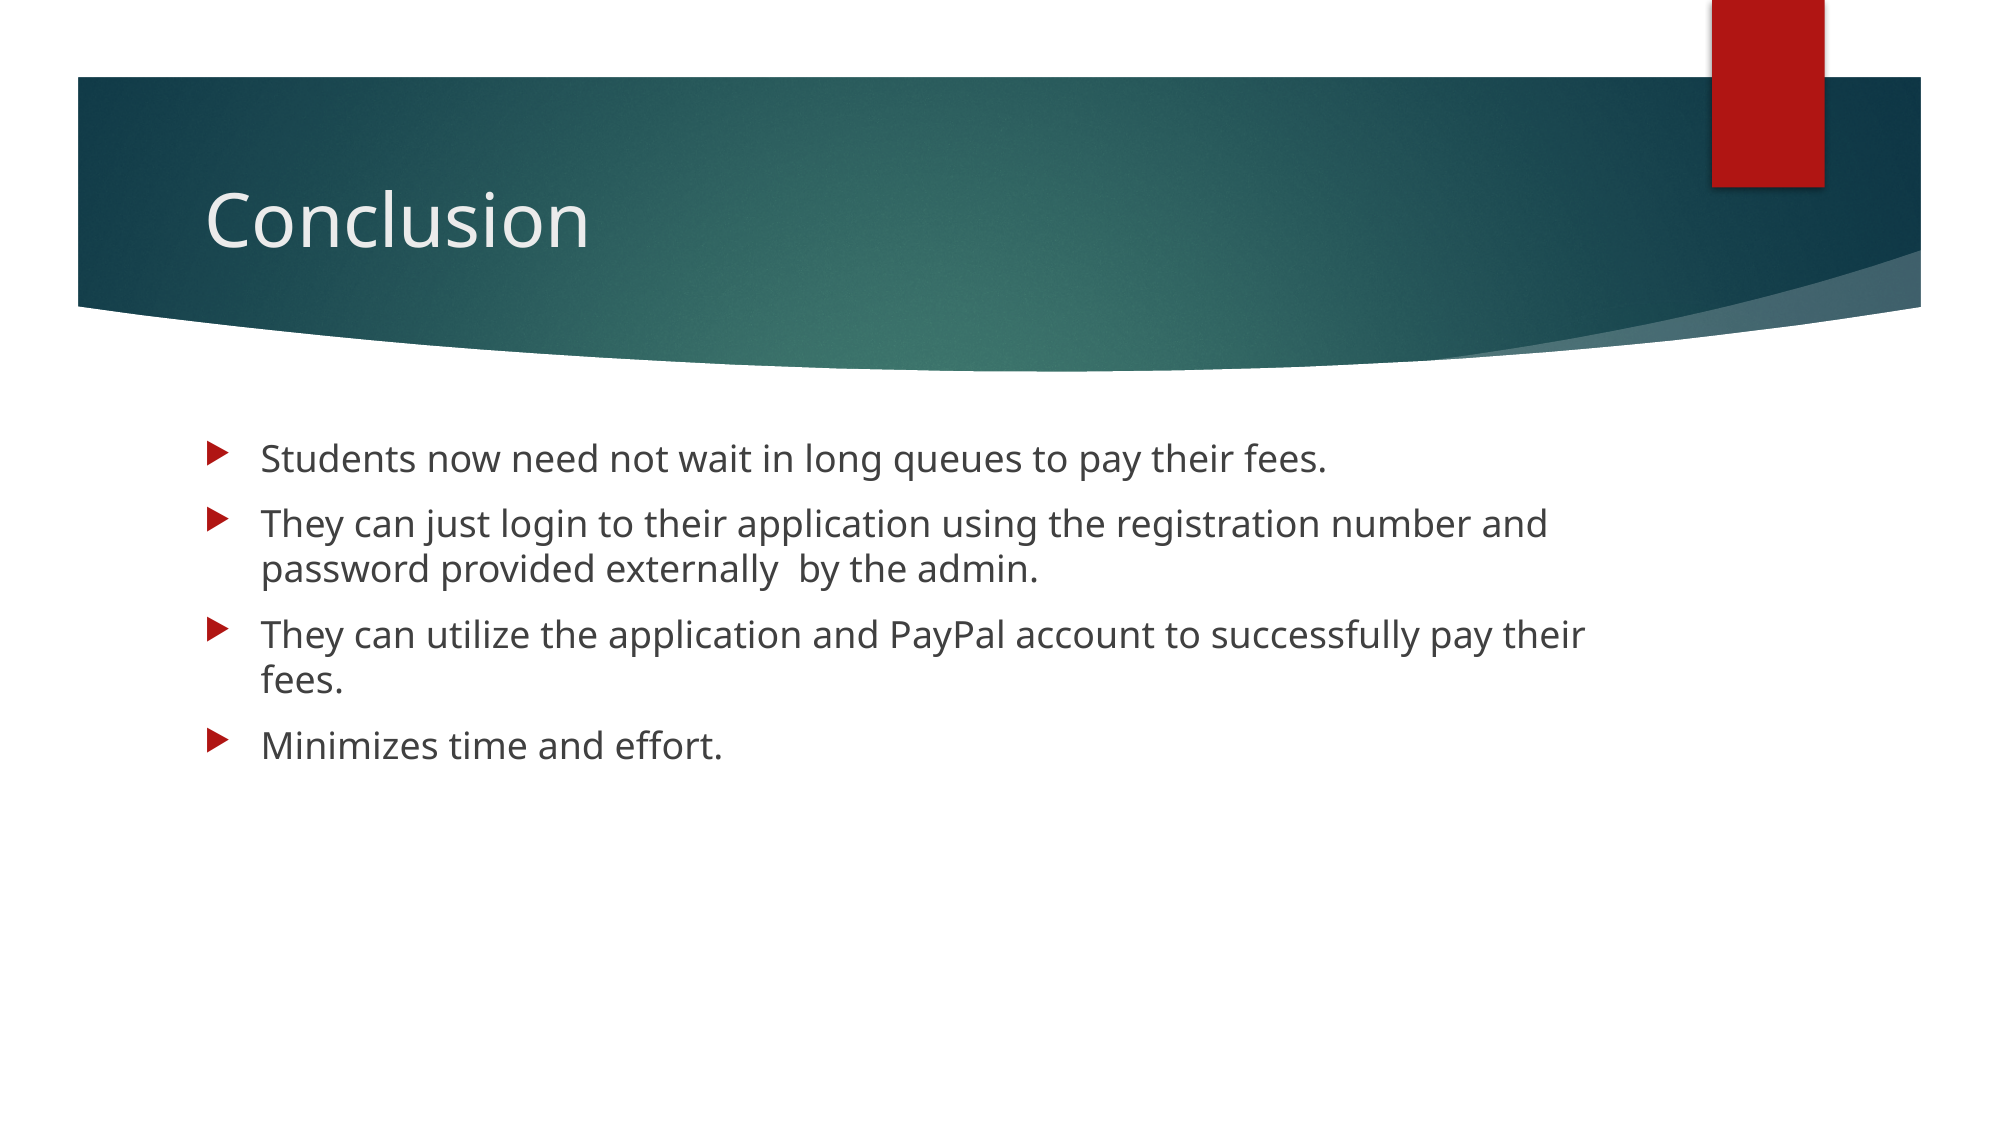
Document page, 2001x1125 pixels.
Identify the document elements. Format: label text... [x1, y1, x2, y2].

list Students now need not wait in long queues to pay their fees. They can just login to their application using the registration number and password provided externally by the admin. They can utilize the application and PayPal account to successfully pay their fees. Minimizes time and effort. [189, 427, 1638, 988]
title Conclusion [189, 159, 1638, 276]
